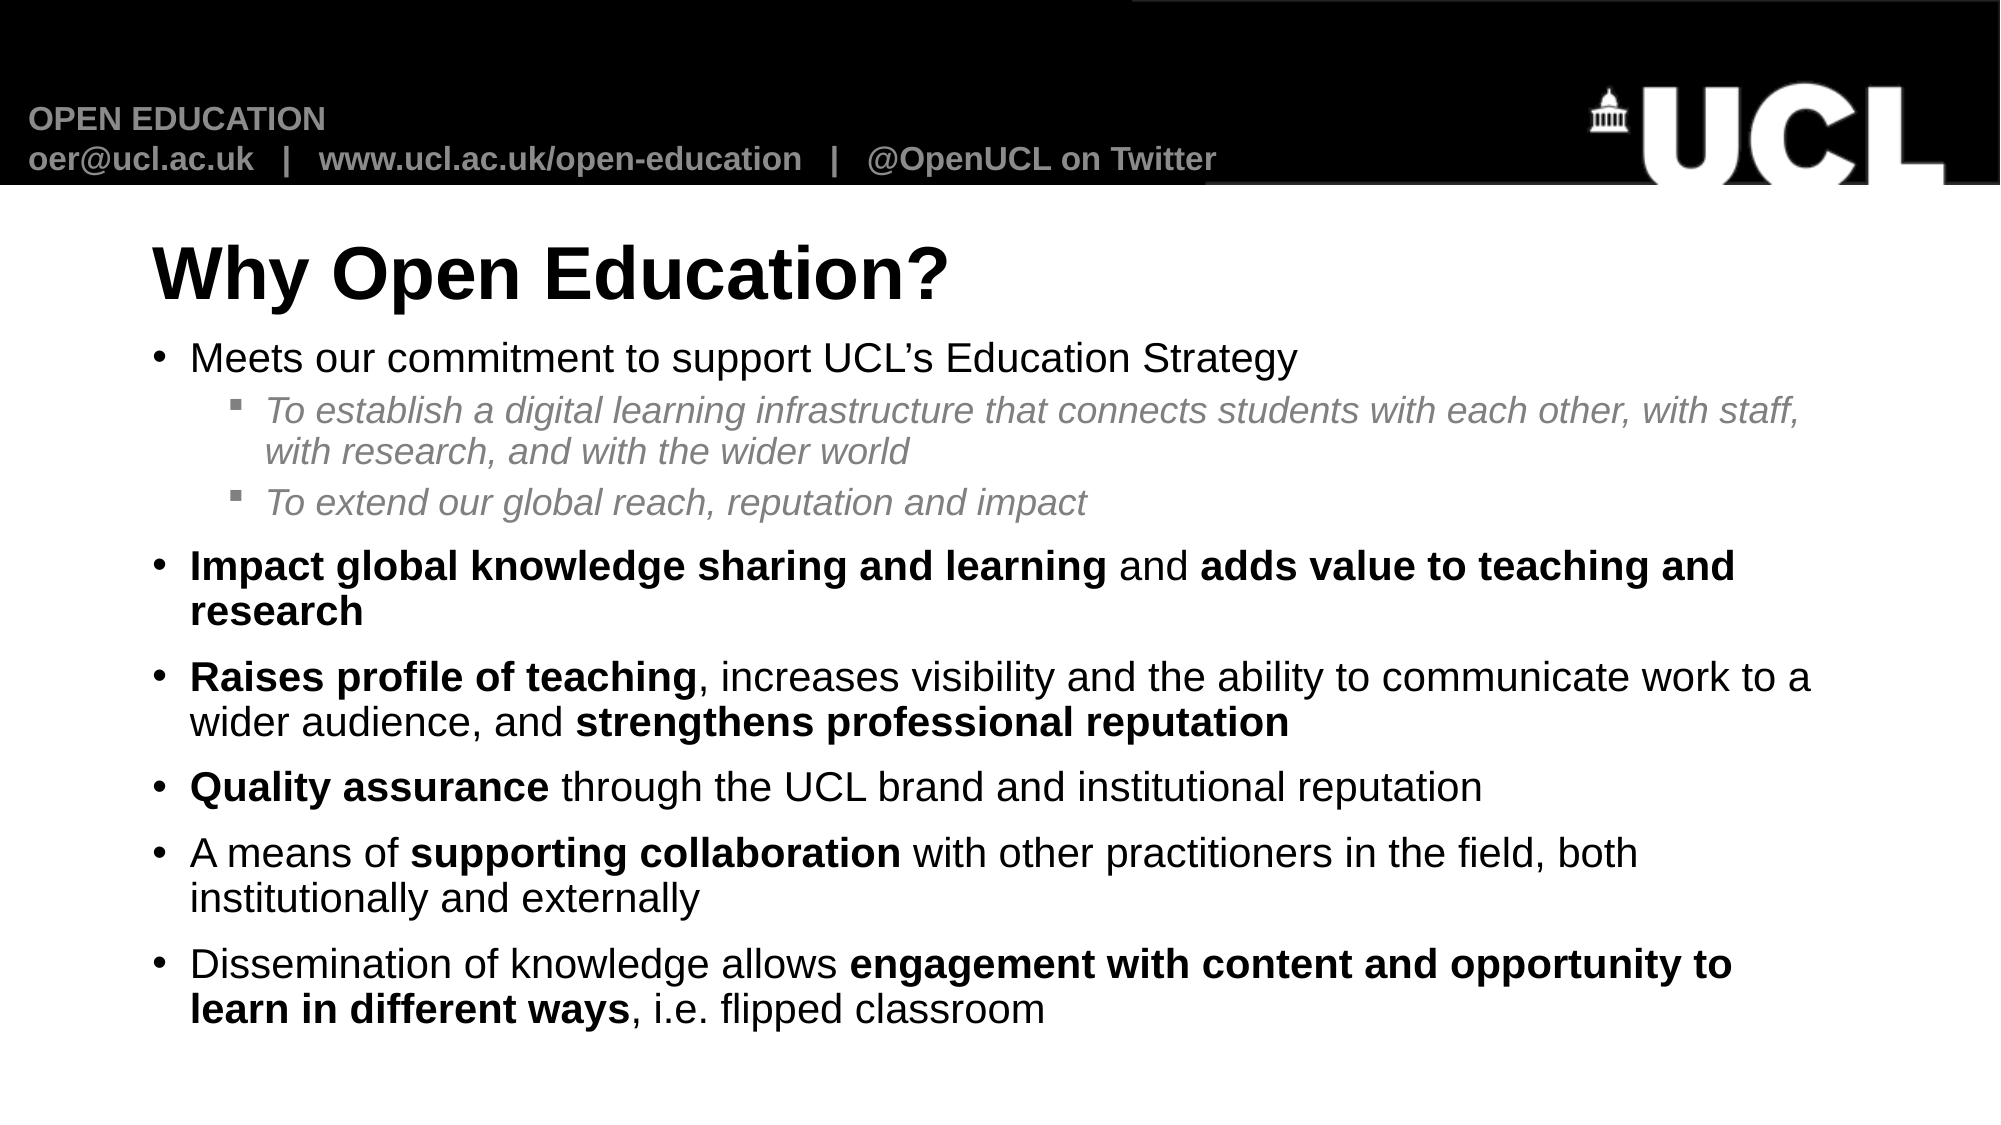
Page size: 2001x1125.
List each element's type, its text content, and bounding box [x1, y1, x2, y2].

picture [0, 0, 2000, 185]
text_box OPEN EDUCATION oer@ucl.ac.uk | www.ucl.ac.uk/open-education | @OpenUCL on Twitter [13, 74, 1387, 200]
list Why Open Education? Meets our commitment to support UCL’s Education Strategy To establish a digital learning infrastructure that connects students with each other, with staff, with research, and with the wider world To extend our global reach, reputation and impact Impact global knowledge sharing and learning and adds value to teaching and research Raises profile of teaching, increases visibility and the ability to communicate work to a wider audience, and strengthens professional reputation Quality assurance through the UCL brand and institutional reputation A means of supporting collaboration with other practitioners in the field, both institutionally and externally Dissemination of knowledge allows engagement with content and opportunity to learn in different ways, i.e. flipped classroom [137, 226, 1847, 1043]
